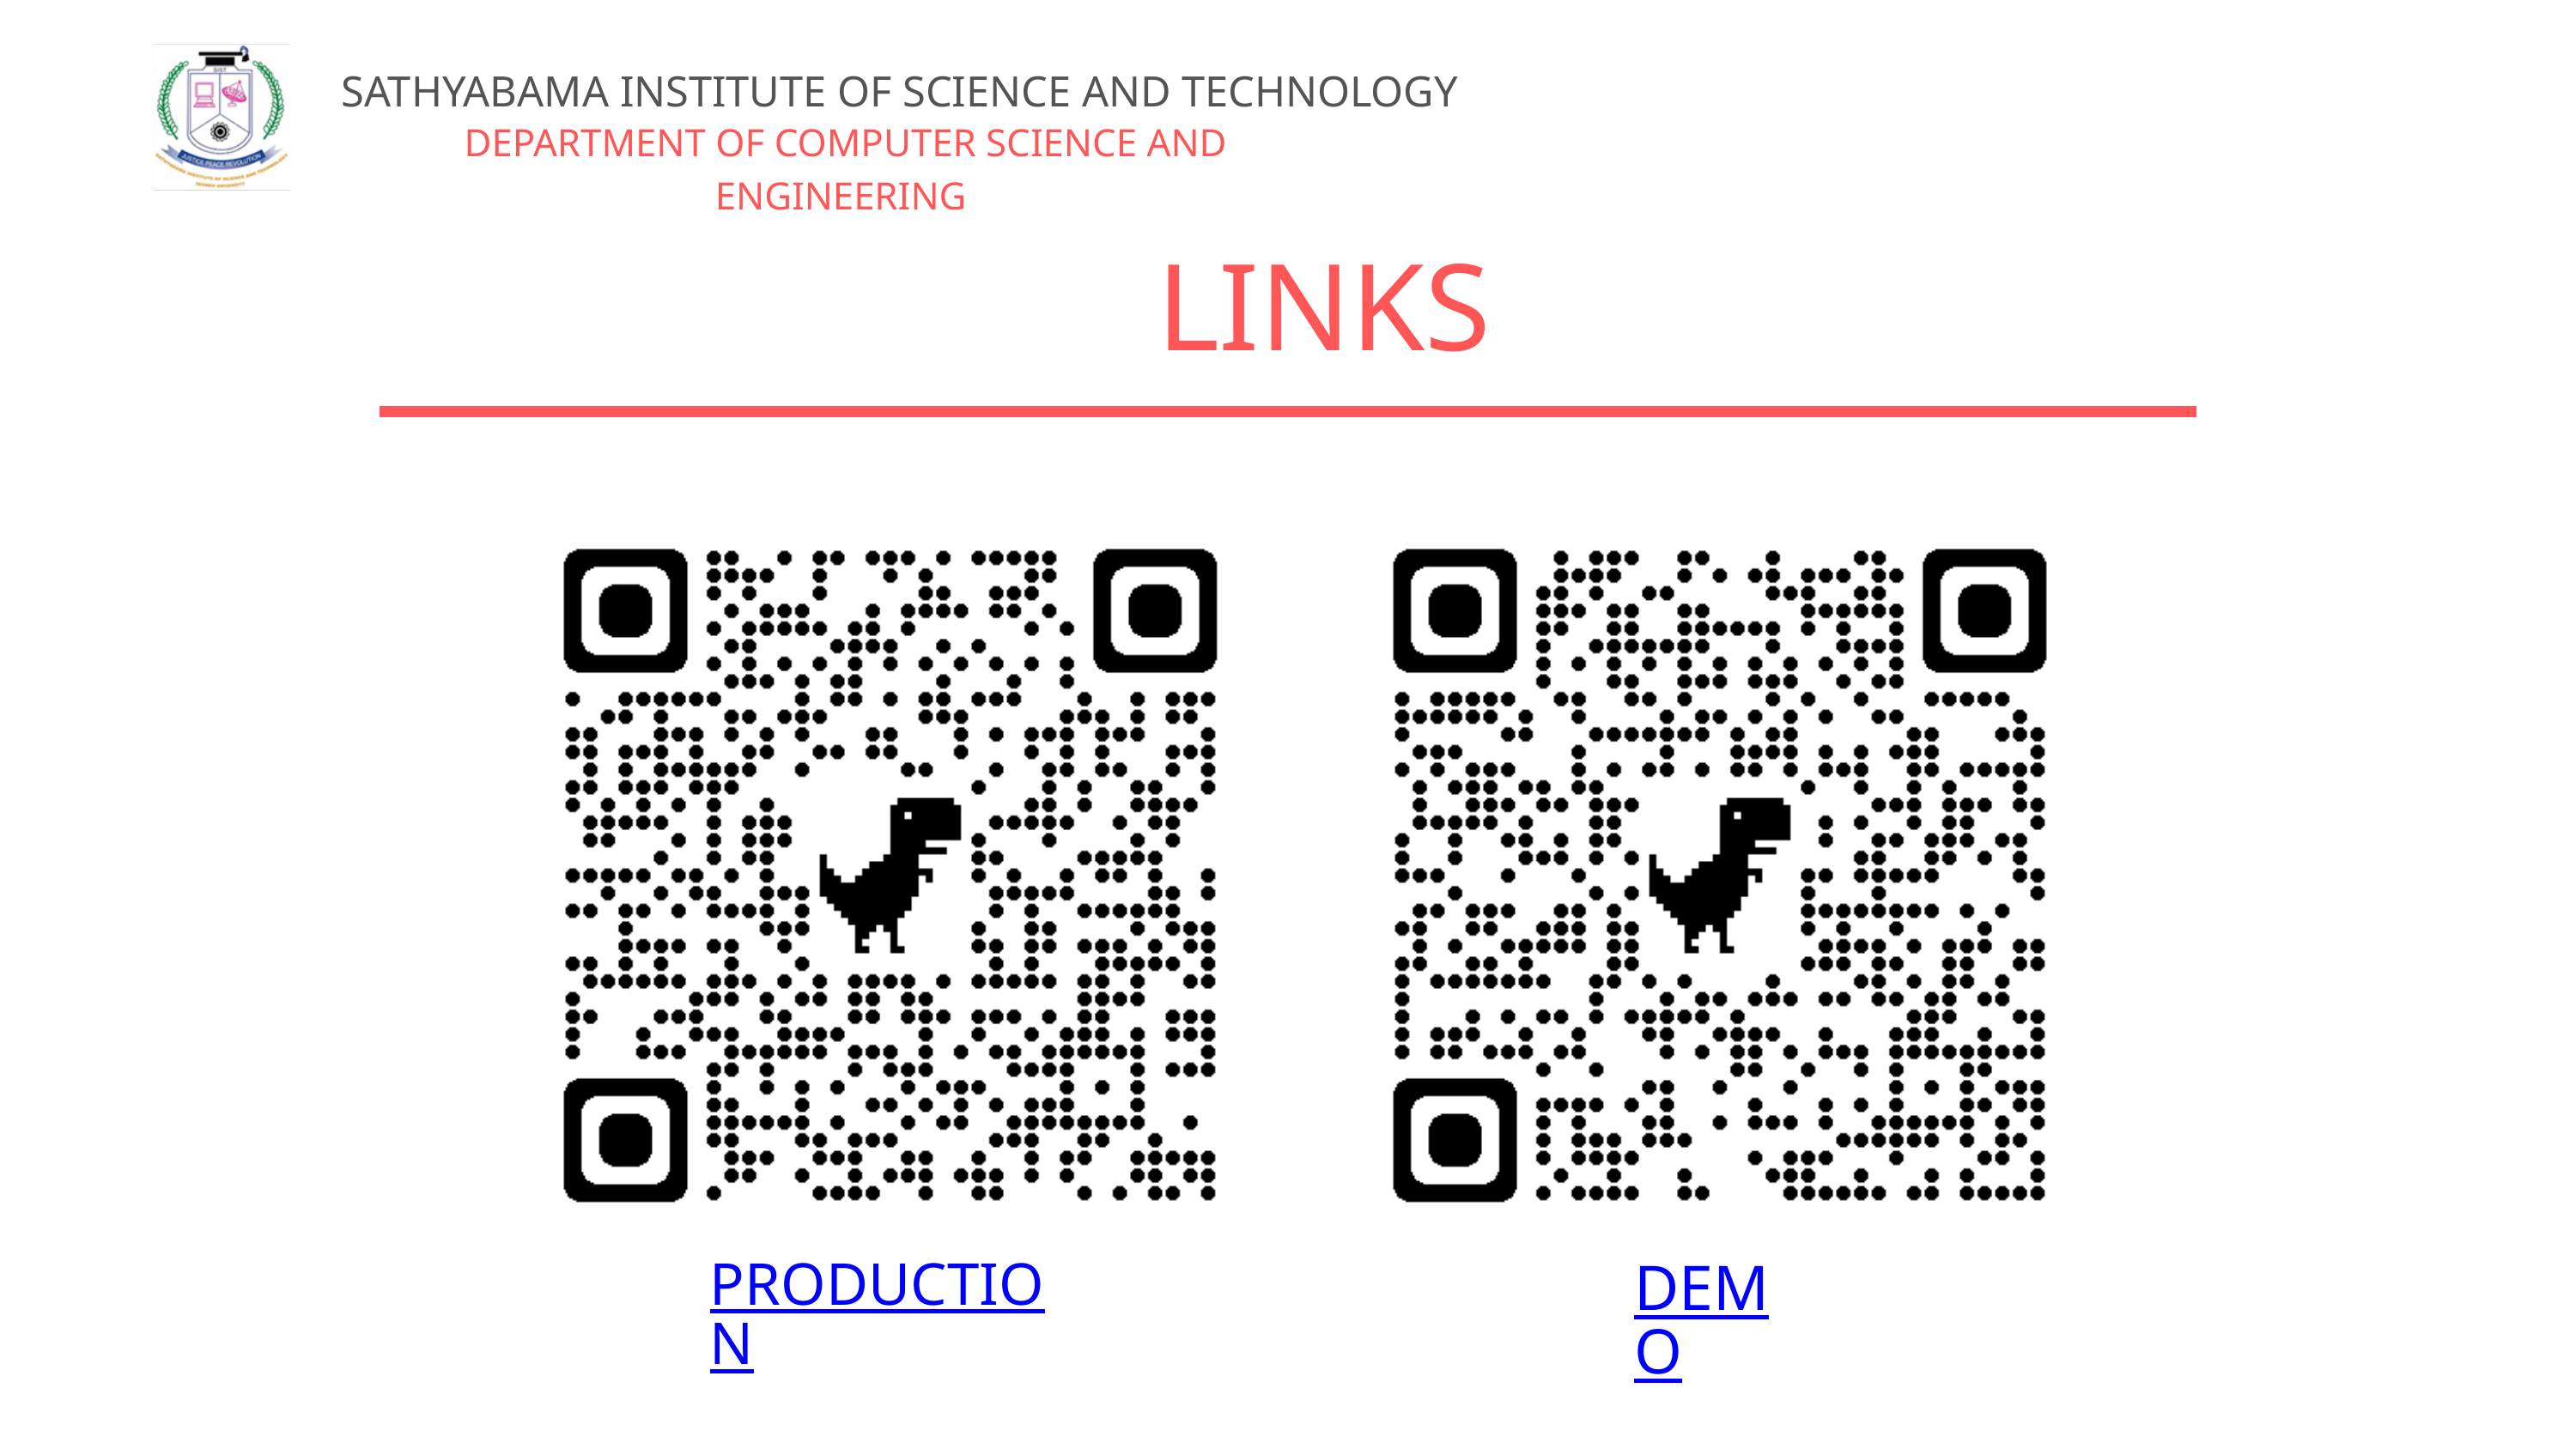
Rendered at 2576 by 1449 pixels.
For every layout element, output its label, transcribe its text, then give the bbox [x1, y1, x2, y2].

text_box [494, 479, 1289, 1273]
text_box [1323, 479, 2117, 1273]
text_box SATHYABAMA INSTITUTE OF SCIENCE AND TECHNOLOGY [341, 74, 1520, 116]
text_box DEPARTMENT OF COMPUTER SCIENCE AND ENGINEERING [341, 112, 1351, 217]
text_box LINKS [290, 207, 2358, 375]
text_box PRODUCTION [709, 1245, 1073, 1326]
text_box DEMO [1634, 1246, 1807, 1333]
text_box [379, 405, 2197, 418]
text_box [153, 43, 291, 191]
